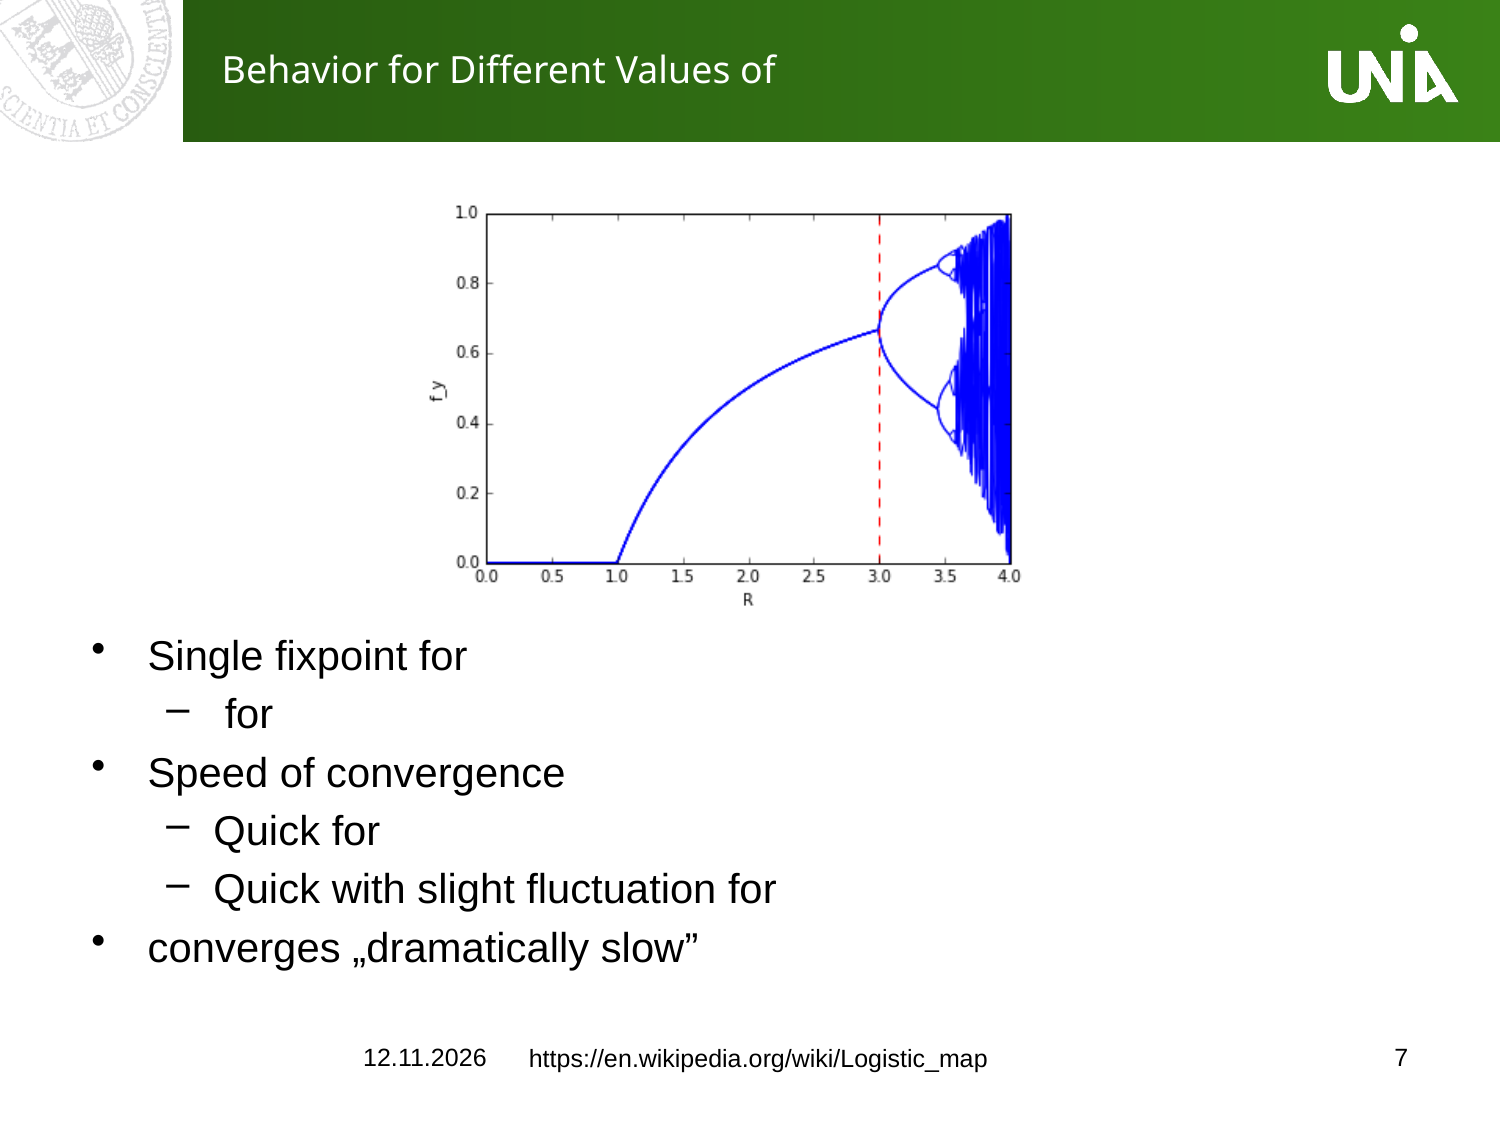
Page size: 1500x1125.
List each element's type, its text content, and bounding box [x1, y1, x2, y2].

picture [1328, 24, 1459, 103]
picture [0, 0, 172, 142]
picture [418, 195, 1034, 620]
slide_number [277, 1034, 502, 1110]
footer https://en.wikipedia.org/wiki/Logistic_map [513, 1035, 1306, 1110]
slide_number 7 [1316, 1034, 1424, 1110]
